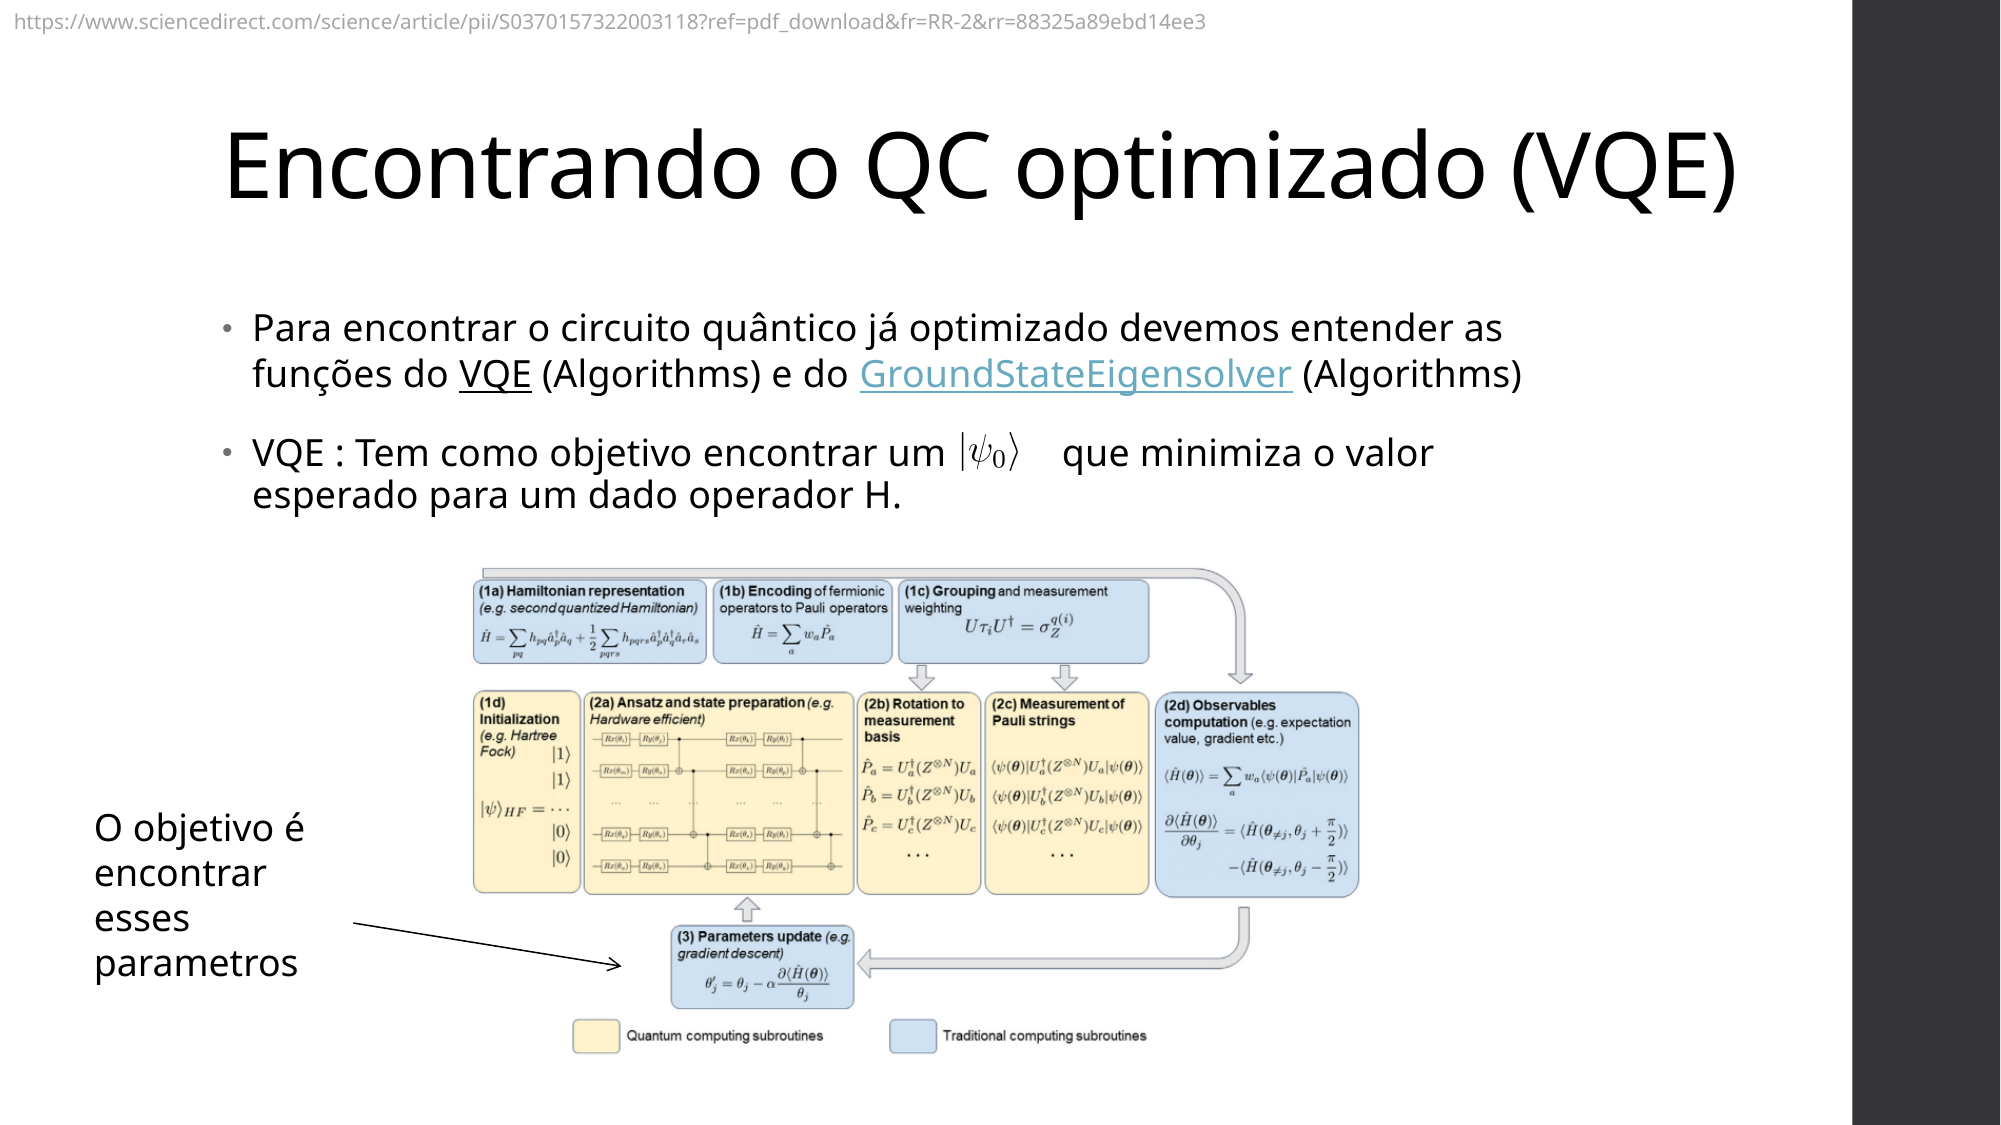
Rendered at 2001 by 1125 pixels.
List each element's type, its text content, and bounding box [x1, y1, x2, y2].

text_box O objetivo é encontrar esses parametros [79, 796, 383, 992]
picture [451, 550, 1373, 1065]
picture [957, 432, 1018, 471]
list Para encontrar o circuito quântico já optimizado devemos entender as funções do VQE (Algorithms) e do GroundStateEigensolver (Algorithms) VQE : Tem como objetivo encontrar um que minimiza o valor esperado para um dado operador H. [206, 299, 1617, 1014]
title Encontrando o QC optimizado (VQE) [206, 60, 1797, 278]
text_box https://www.sciencedirect.com/science/article/pii/S0370157322003118?ref=pdf_download&fr=RR-2&rr=88325a89ebd14ee3 [0, 1, 1852, 41]
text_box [353, 922, 622, 967]
